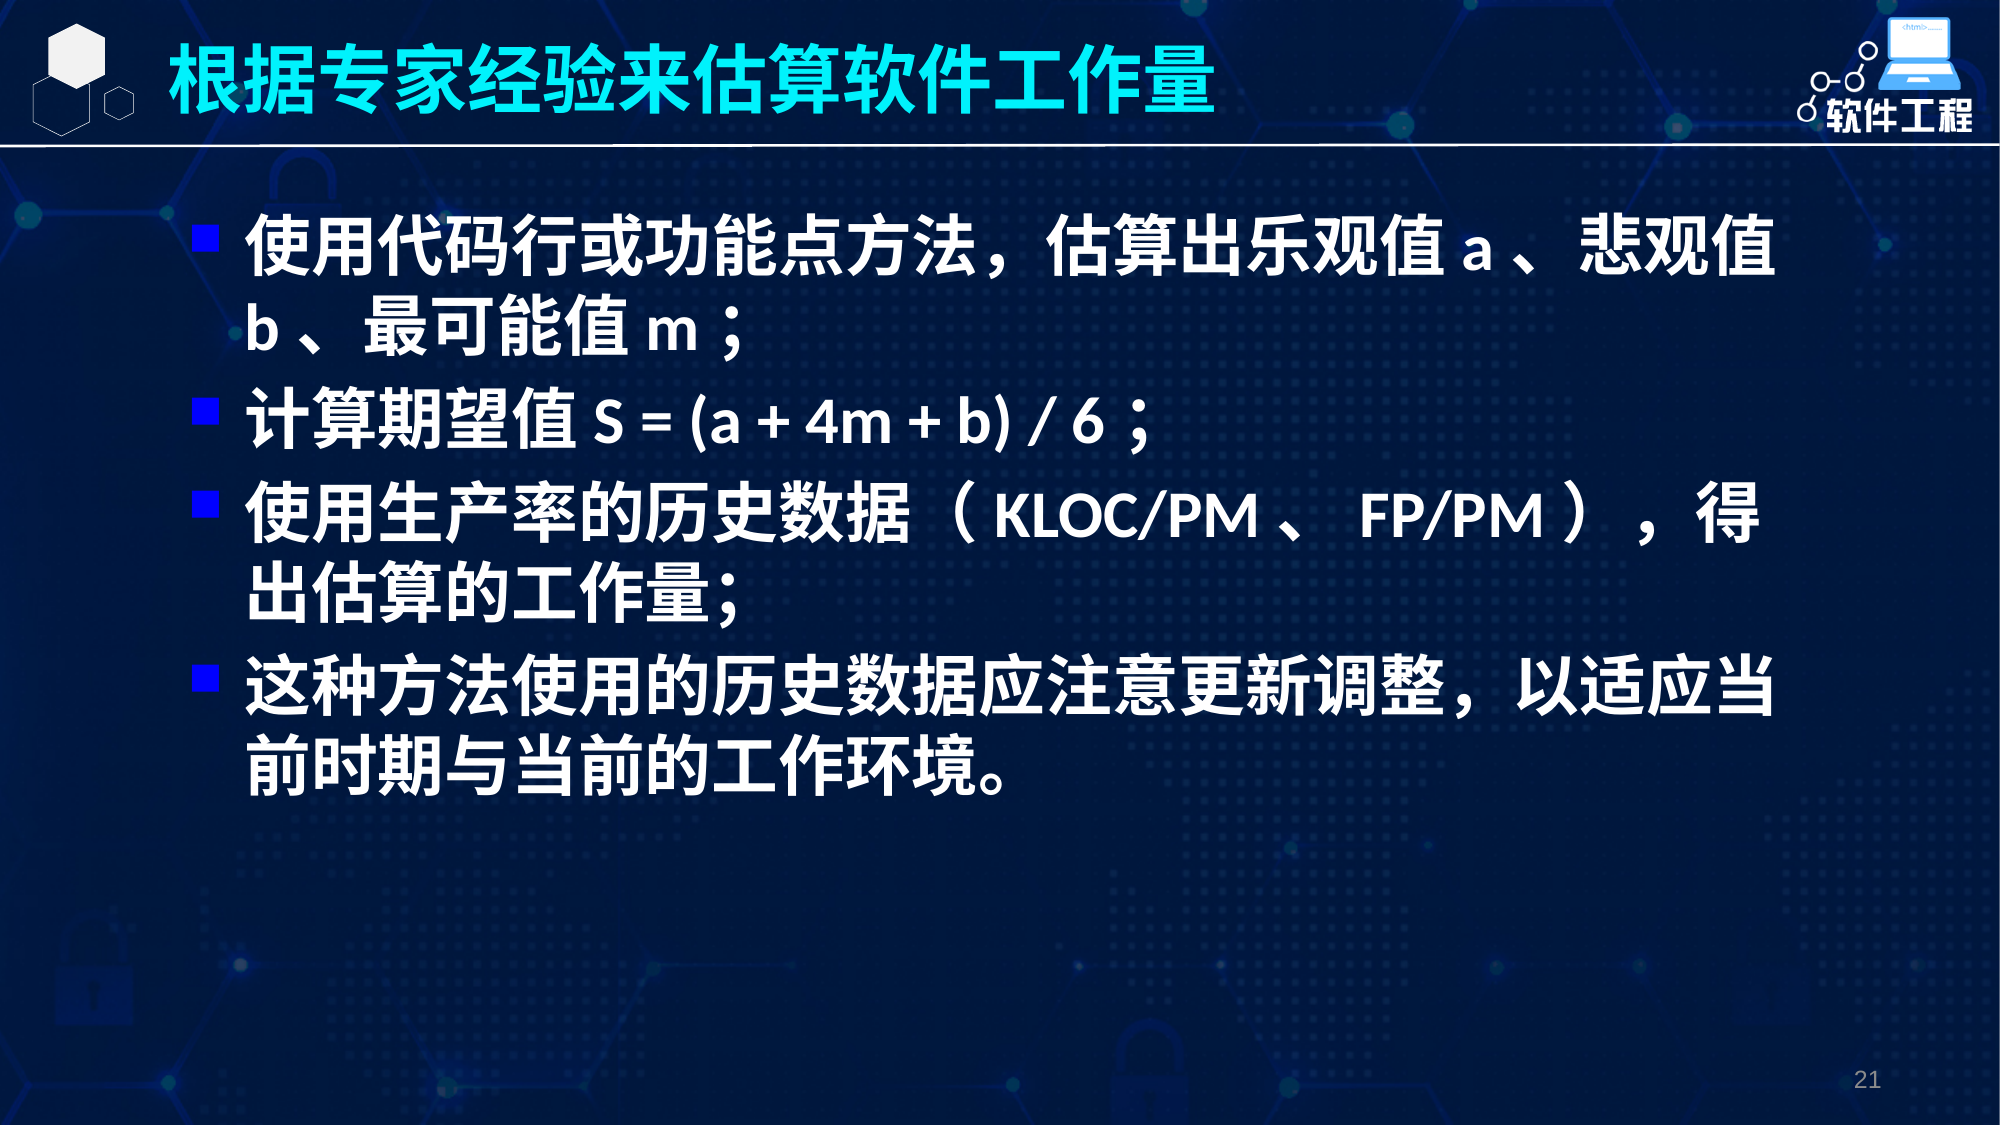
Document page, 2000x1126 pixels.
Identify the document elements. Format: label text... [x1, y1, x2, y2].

picture [0, 0, 2000, 145]
picture [0, 146, 2000, 1125]
list 使用代码行或功能点方法，估算出乐观值a、悲观值b、最可能值m； 计算期望值S = (a + 4m + b) / 6； 使用生产率的历史数据（KLOC/PM、FP/PM），得出估算的工作量； 这种方法使用的历史数据应注意更新调整，以适应当前时期与当前的工作环境。 [173, 196, 1839, 939]
text_box 根据专家经验来估算软件工作量 [149, 19, 1500, 136]
slide_number 21 [1433, 1042, 1900, 1103]
